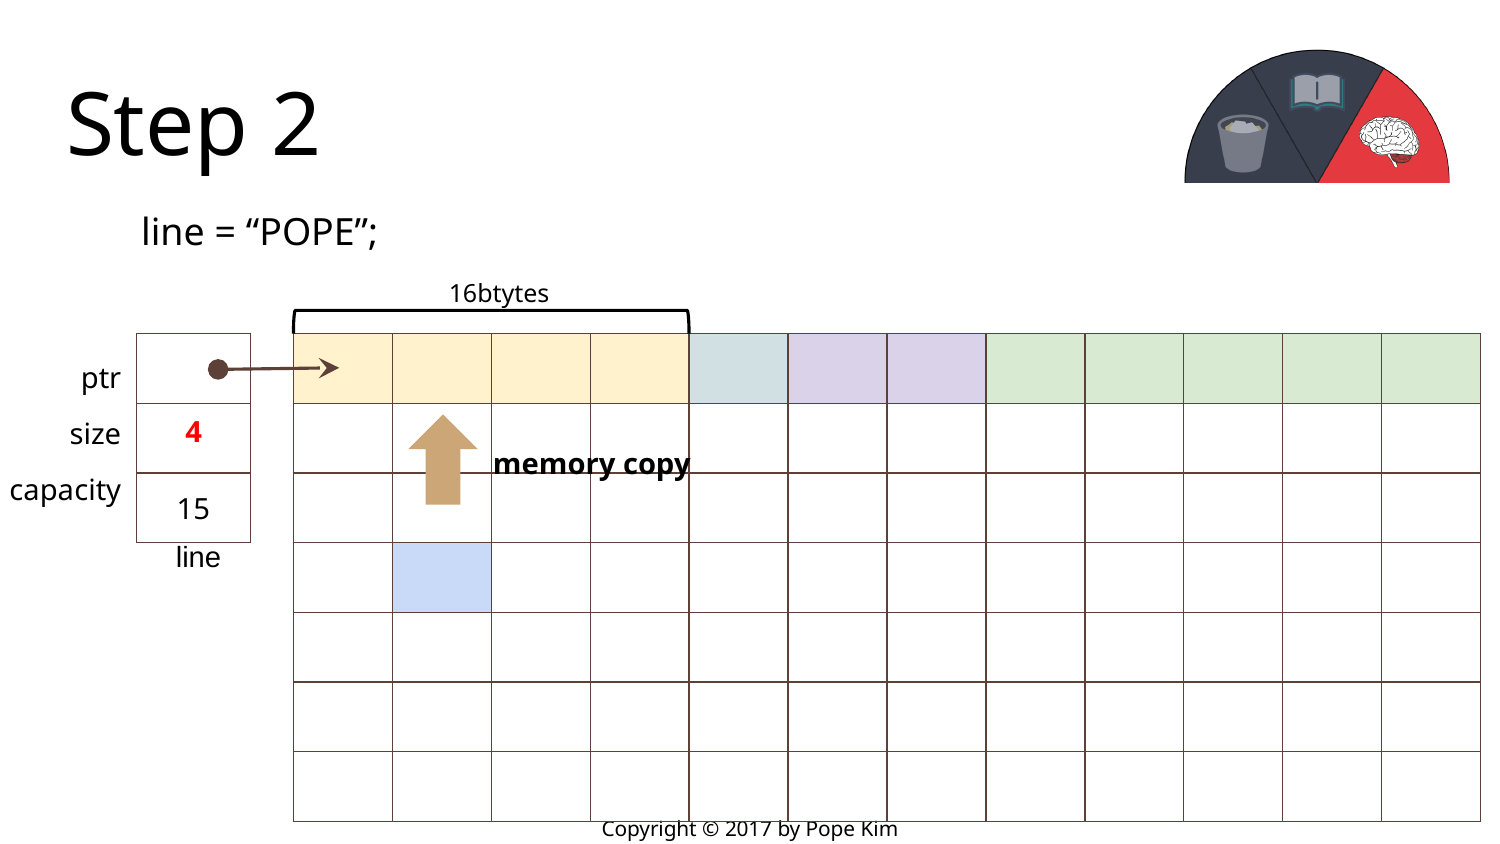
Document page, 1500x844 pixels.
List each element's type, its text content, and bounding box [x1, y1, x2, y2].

table_cell [1382, 543, 1480, 612]
table_cell [987, 474, 1084, 542]
table_cell [294, 752, 392, 821]
table_cell [393, 404, 491, 472]
table_cell [690, 613, 787, 681]
table_cell [1382, 752, 1480, 821]
table_cell [690, 404, 787, 472]
text_box ptr size capacity [0, 344, 137, 518]
table_cell [393, 752, 491, 821]
table_header [393, 334, 491, 403]
table_cell [1086, 474, 1183, 542]
table_cell [1382, 474, 1480, 542]
table_cell [294, 404, 392, 472]
table_cell [888, 613, 985, 681]
table_cell [1382, 683, 1480, 751]
table_cell [492, 489, 590, 542]
text_box 16btytes [433, 334, 576, 345]
text_box line [146, 523, 251, 553]
text_box 4 [170, 407, 217, 456]
table_cell [1283, 543, 1381, 612]
table_cell [690, 474, 787, 542]
table_cell [591, 489, 688, 542]
table_header [1086, 334, 1183, 403]
title Step 2 [51, 51, 1130, 189]
table_cell [1086, 683, 1183, 751]
table_cell [324, 370, 339, 377]
table_cell [591, 683, 688, 751]
table_header [1382, 334, 1480, 403]
table_cell [492, 752, 590, 821]
text_box line = “POPE”; [51, 193, 1449, 276]
table_cell [1283, 613, 1381, 681]
table_cell [1283, 683, 1381, 751]
table_cell [789, 613, 886, 681]
text_box [408, 414, 477, 505]
table_cell [888, 543, 985, 612]
table_cell [591, 752, 688, 821]
table_cell [393, 613, 491, 681]
table_cell [987, 683, 1084, 751]
table_cell [987, 613, 1084, 681]
table_header [1184, 334, 1282, 403]
table_header [1283, 334, 1381, 403]
table_cell [294, 543, 392, 612]
table_cell [1184, 543, 1282, 612]
table_header [492, 334, 590, 403]
table_cell 0 [137, 404, 250, 472]
table_cell [1283, 474, 1381, 542]
table_header [789, 334, 886, 403]
table_cell [789, 543, 886, 612]
table_header [137, 334, 250, 403]
text_box memory copy [477, 430, 729, 489]
table_cell [492, 613, 590, 681]
table_cell [393, 474, 491, 542]
table_cell [1184, 613, 1282, 681]
table_cell [690, 683, 787, 751]
table_cell [888, 752, 985, 821]
table_cell [690, 543, 787, 612]
table_cell [789, 752, 886, 821]
table_cell 15 [137, 474, 250, 542]
table_cell [1283, 404, 1381, 472]
table_cell [294, 613, 392, 681]
table_cell [987, 404, 1084, 472]
table_header [888, 334, 985, 403]
table_header [294, 334, 392, 403]
table_cell [1086, 404, 1183, 472]
table_cell [789, 474, 886, 542]
table_cell [1184, 474, 1282, 542]
table_cell [492, 404, 590, 430]
table_cell [294, 683, 392, 751]
table_cell [393, 543, 491, 612]
table_cell [591, 404, 688, 430]
table_cell [1086, 752, 1183, 821]
table_cell [1184, 752, 1282, 821]
table_cell [987, 752, 1084, 821]
table_header [591, 334, 688, 403]
table_cell [1086, 613, 1183, 681]
table_cell [1184, 404, 1282, 472]
table_cell [492, 543, 590, 612]
table_cell [1086, 543, 1183, 612]
table_cell [591, 543, 688, 612]
table_cell [1283, 752, 1381, 821]
table_cell [591, 613, 688, 681]
text_box [293, 310, 690, 334]
table_header [987, 334, 1084, 403]
table_cell [492, 683, 590, 751]
table_cell [789, 404, 886, 472]
table_cell [1382, 613, 1480, 681]
table_cell [789, 683, 886, 751]
picture [1134, 0, 1500, 183]
table_cell [888, 683, 985, 751]
table_cell [393, 683, 491, 751]
table_cell [987, 543, 1084, 612]
table_cell [888, 404, 985, 472]
table_header [690, 334, 787, 403]
table_cell [294, 474, 392, 542]
table_cell [888, 474, 985, 542]
table_cell [1382, 404, 1480, 472]
table_cell [1184, 683, 1282, 751]
text_box 16btytes [433, 262, 576, 310]
table_cell [690, 752, 787, 821]
